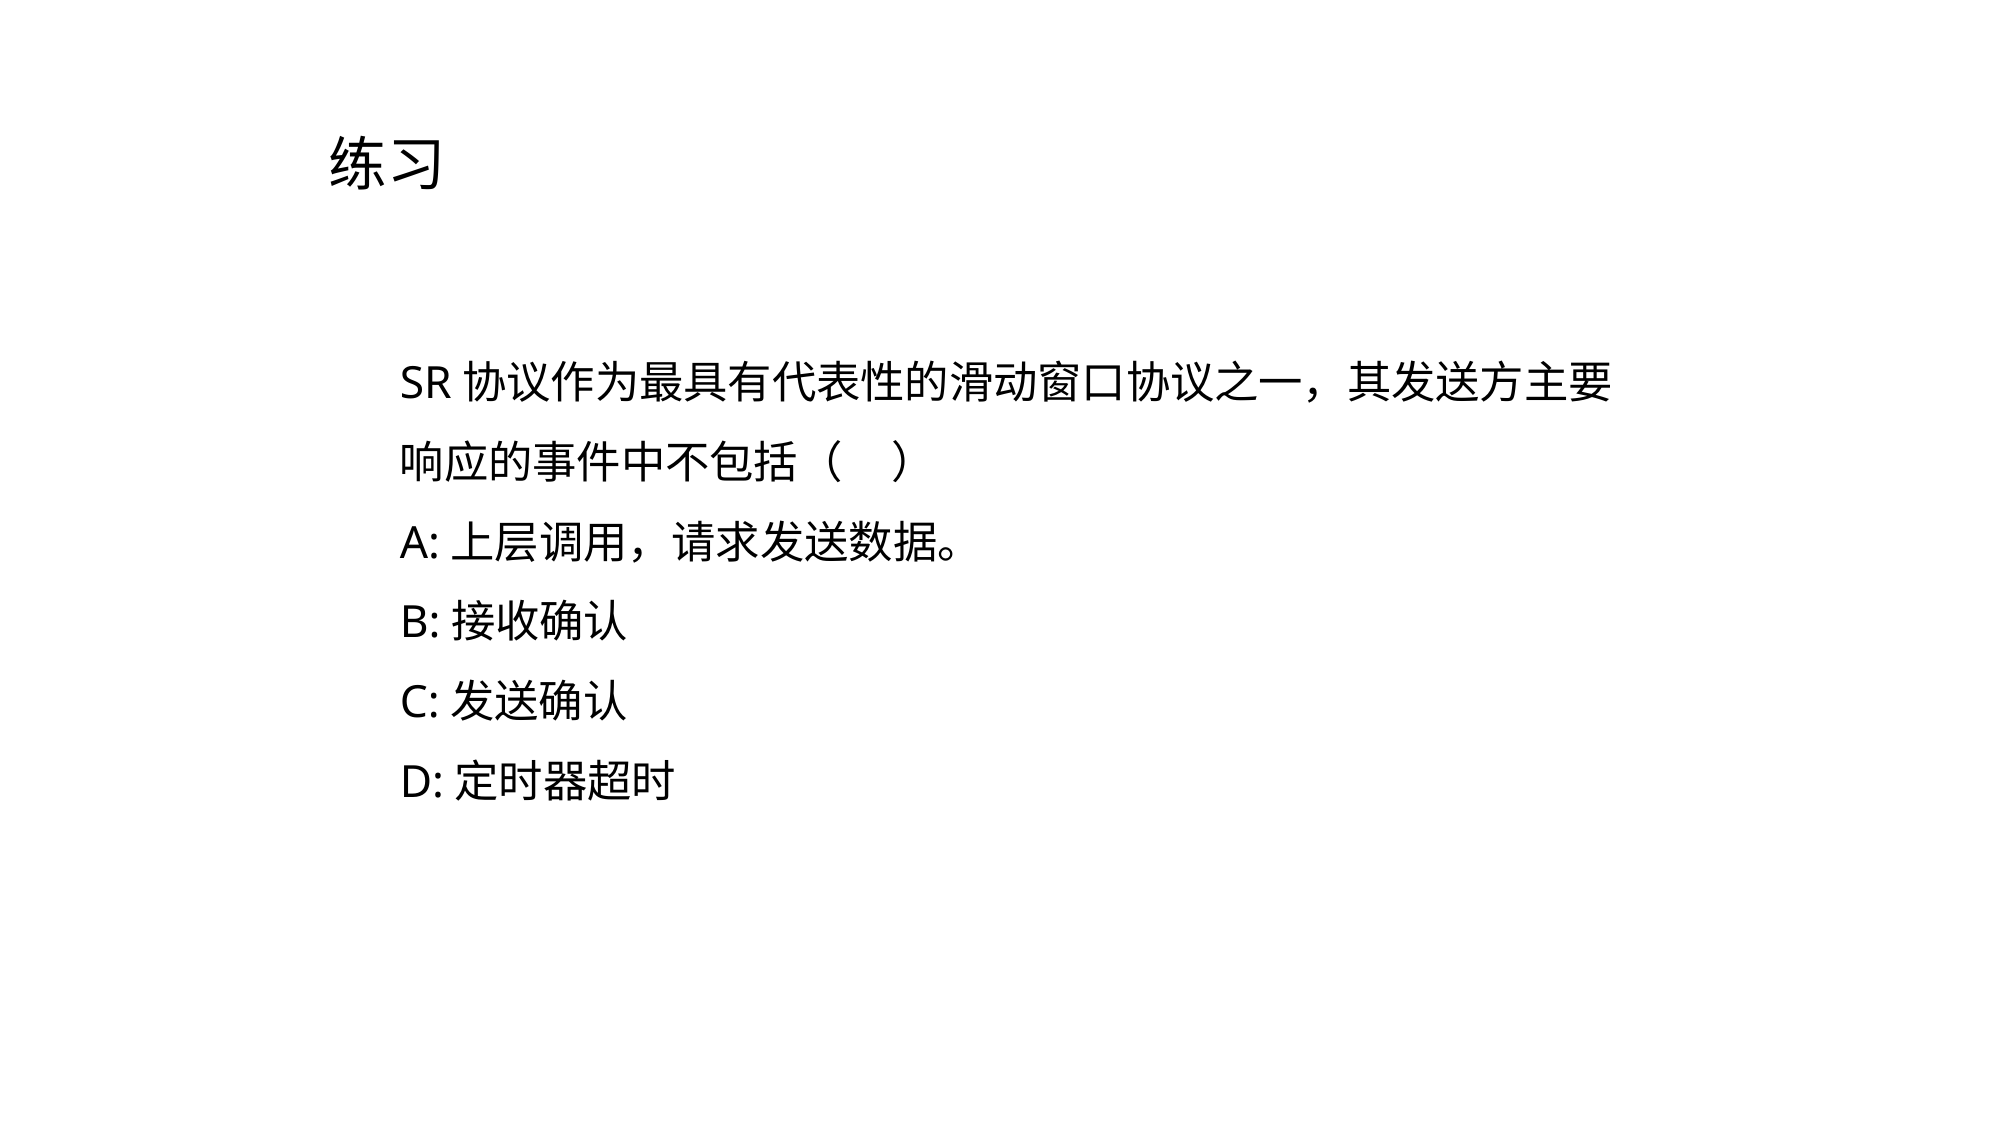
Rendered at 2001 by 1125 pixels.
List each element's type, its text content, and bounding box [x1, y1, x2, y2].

text_box 练习 [314, 119, 741, 204]
text_box SR协议作为最具有代表性的滑动窗口协议之一，其发送方主要响应的事件中不包括（C） A:上层调用，请求发送数据。 B:接收确认 C:发送确认 D:定时器超时 [385, 320, 1661, 814]
